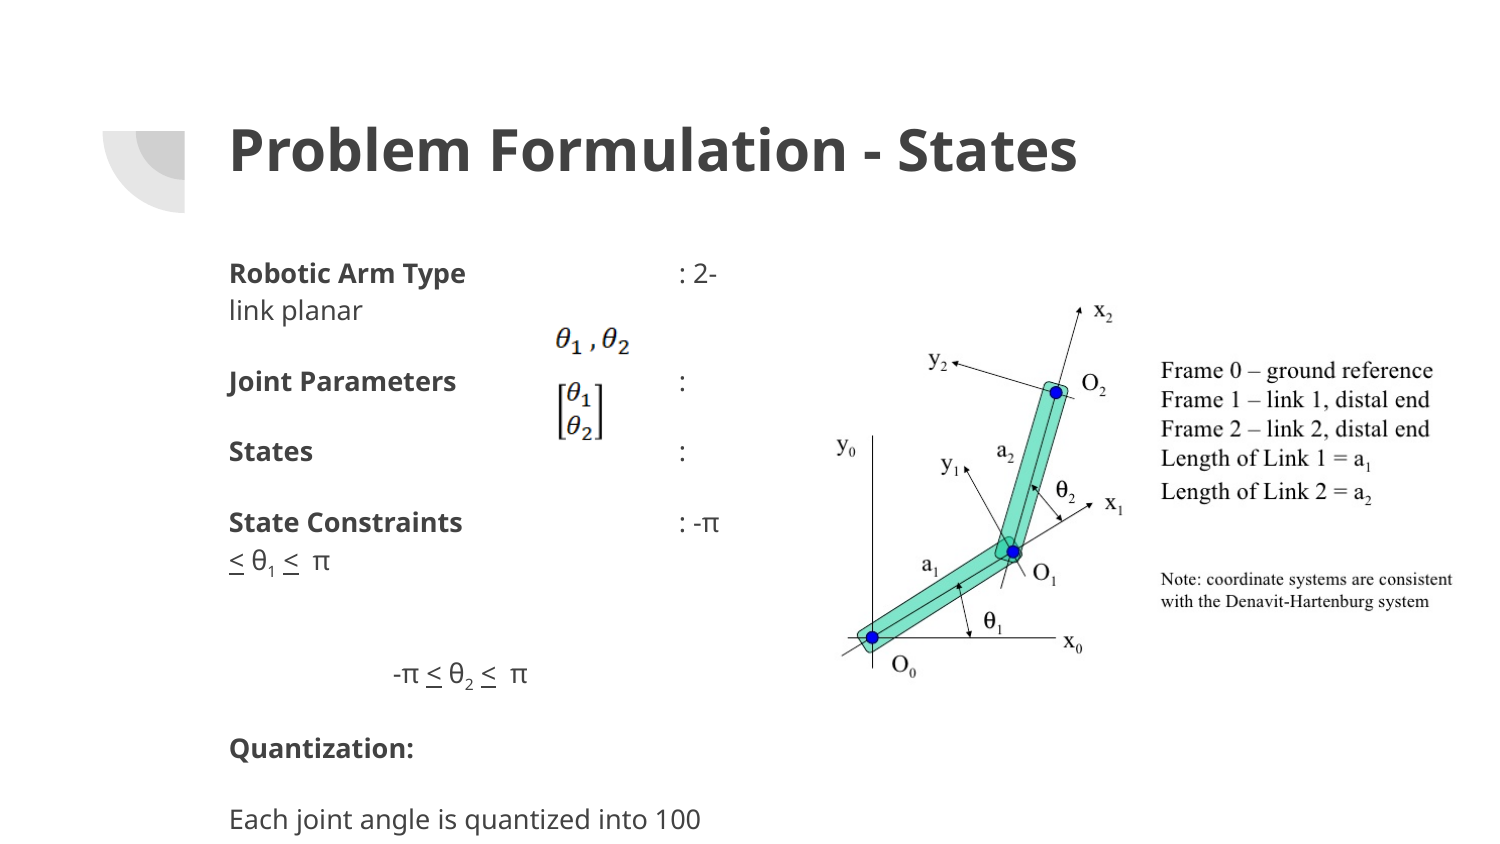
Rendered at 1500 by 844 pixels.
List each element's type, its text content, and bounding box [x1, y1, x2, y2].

title Problem Formulation - States [213, 98, 1368, 263]
picture [538, 372, 623, 447]
picture [540, 314, 645, 363]
list Robotic Arm Type : 2-link planar Joint Parameters : States : State Constraints : -π < θ1 < π -π < θ2 < π Quantization: Each joint angle is quantized into 100 grids. So there are 10201 states in total. [213, 236, 750, 844]
picture [762, 291, 1498, 712]
